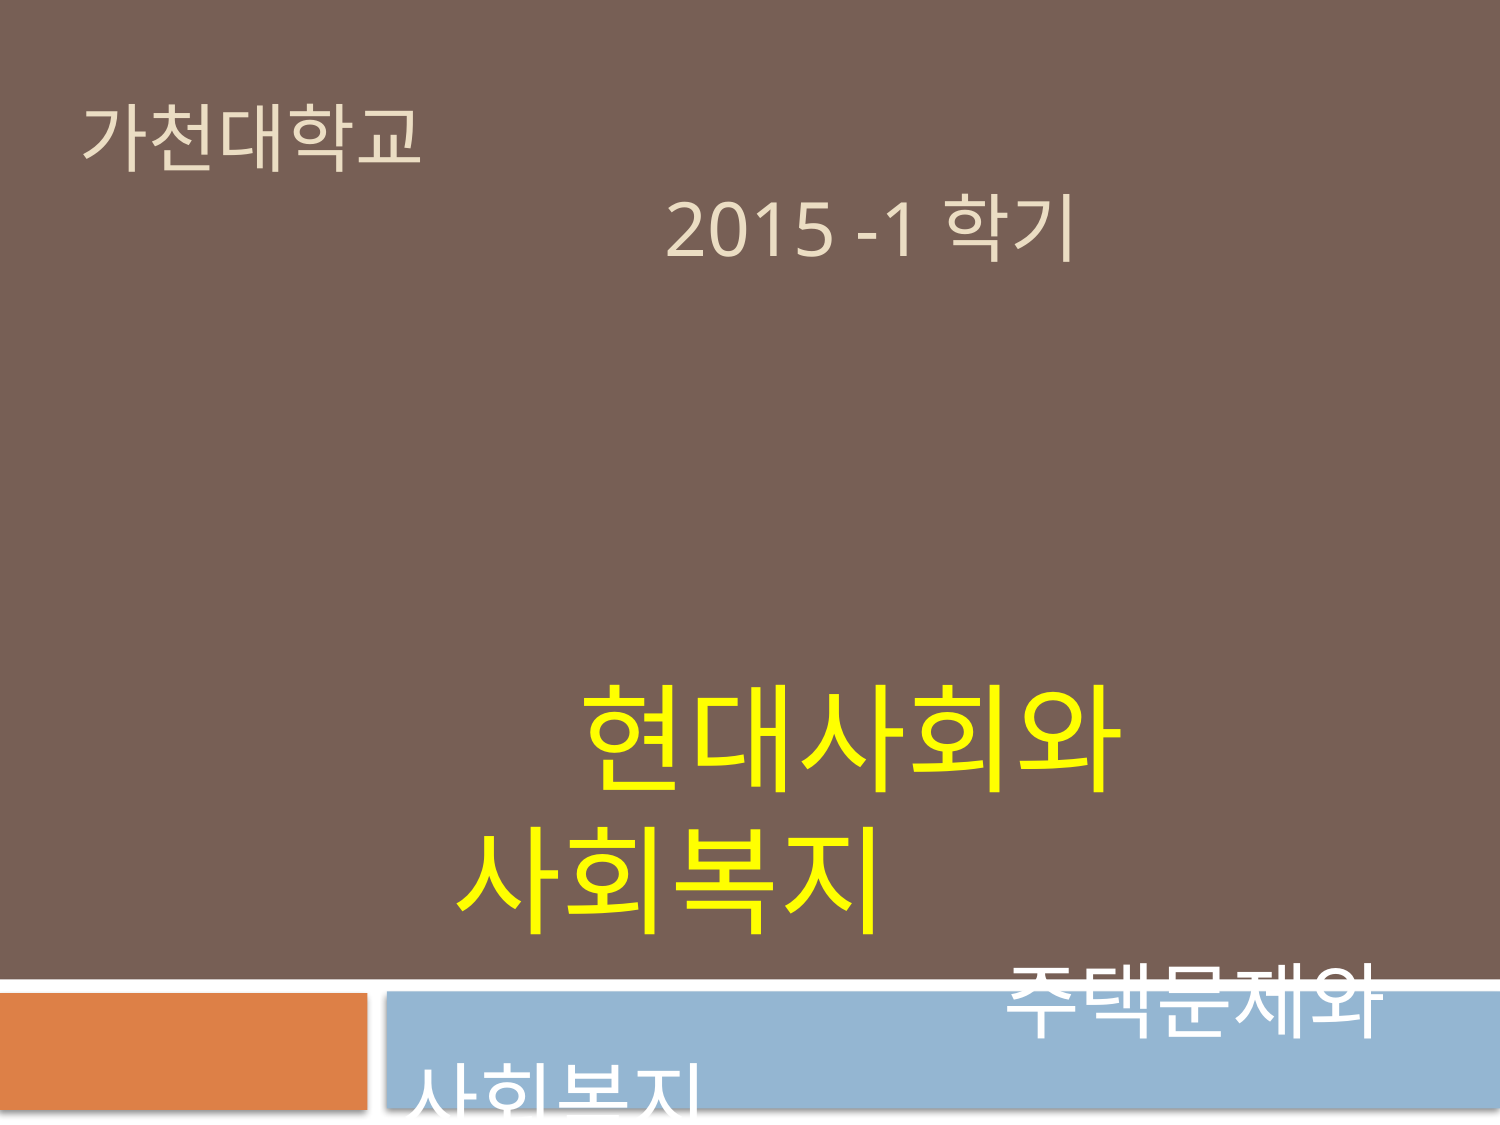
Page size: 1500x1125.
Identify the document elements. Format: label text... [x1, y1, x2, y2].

text_box 현대사회와 사회복지 [437, 656, 1500, 957]
title 가천대학교 2015 -1학기 [64, 42, 1329, 279]
subtitle 주택문제와 사회복지 [387, 992, 1488, 1105]
